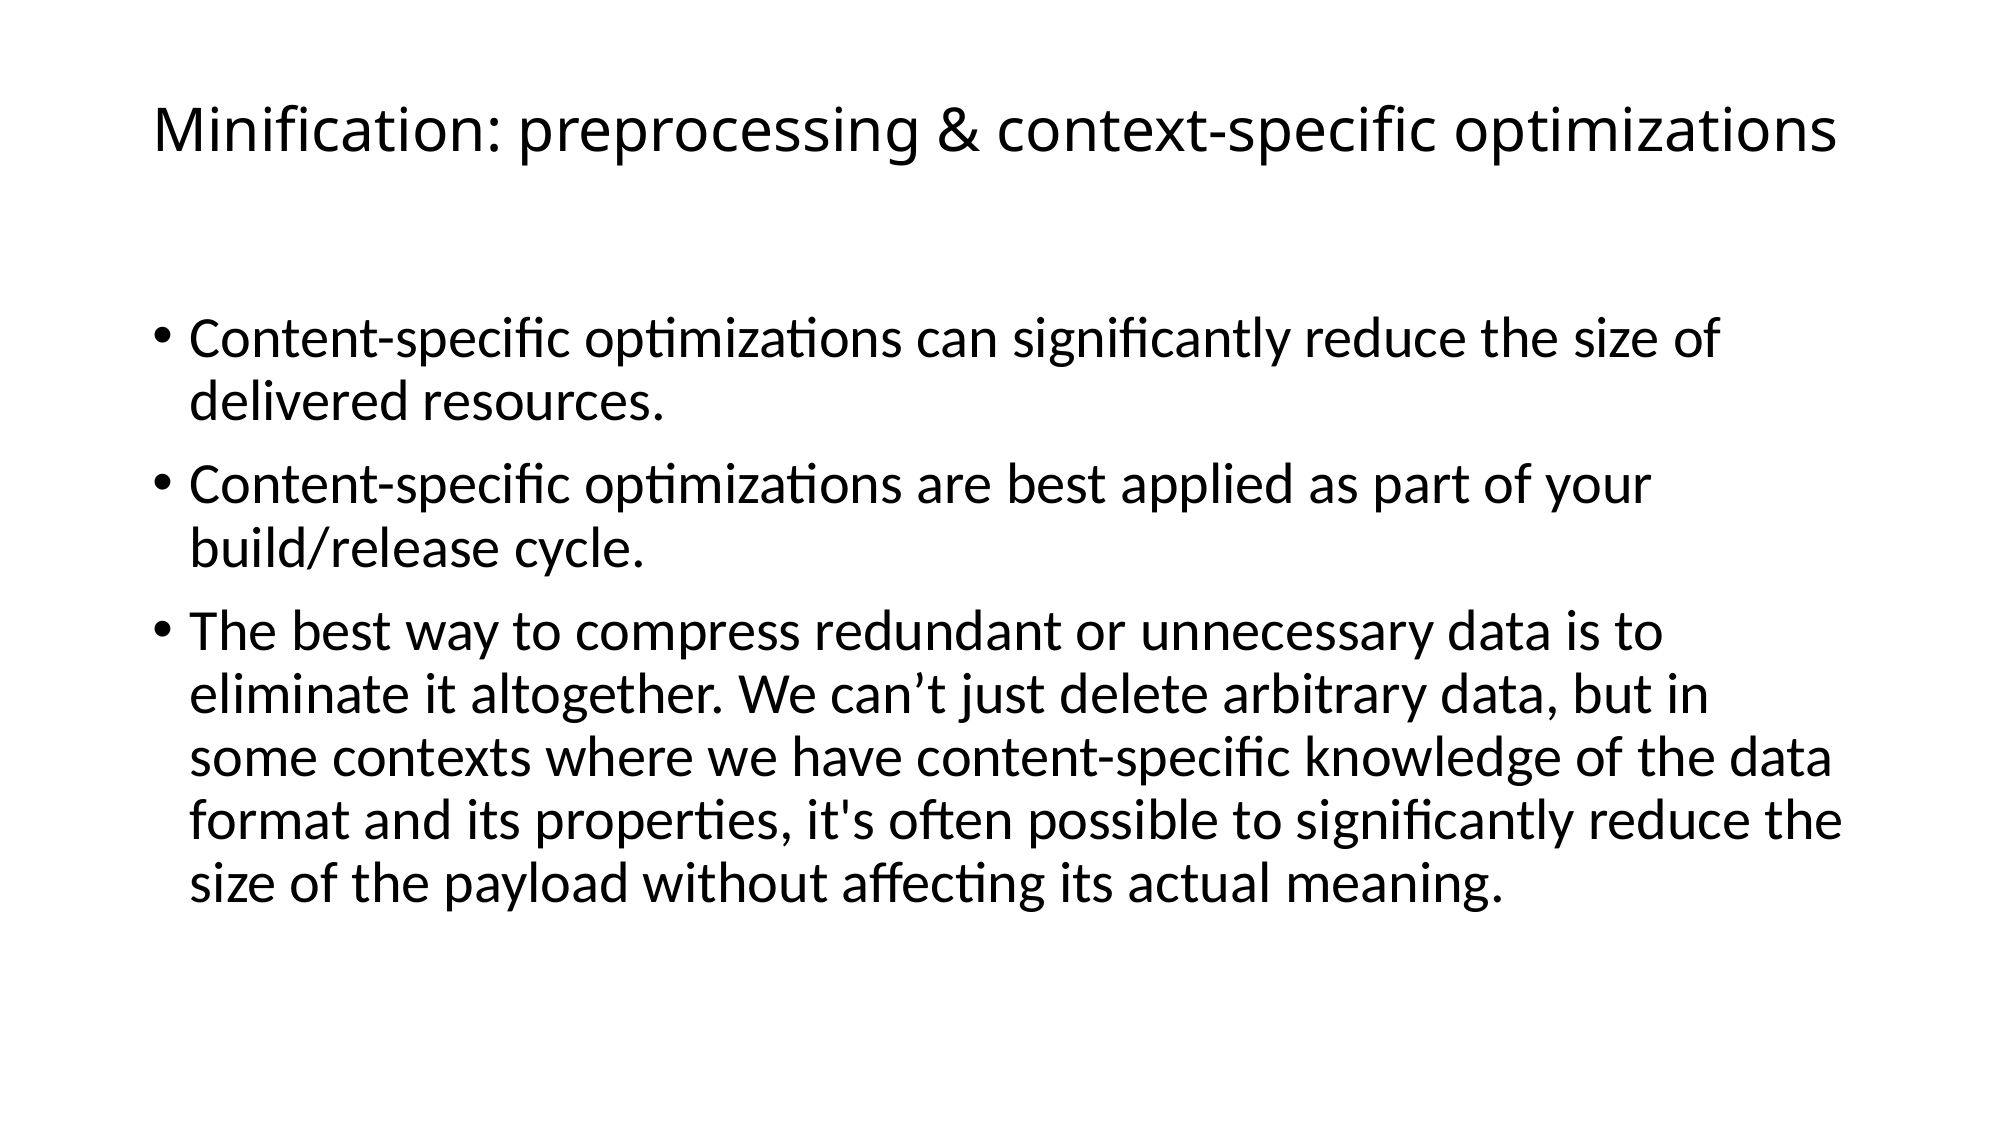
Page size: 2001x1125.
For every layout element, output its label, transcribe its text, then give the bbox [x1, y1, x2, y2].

list Content-specific optimizations can significantly reduce the size of delivered resources. Content-specific optimizations are best applied as part of your build/release cycle. The best way to compress redundant or unnecessary data is to eliminate it altogether. We can’t just delete arbitrary data, but in some contexts where we have content-specific knowledge of the data format and its properties, it's often possible to significantly reduce the size of the payload without affecting its actual meaning. [137, 299, 1863, 1014]
title Minification: preprocessing & context-specific optimizations [137, 59, 1863, 278]
